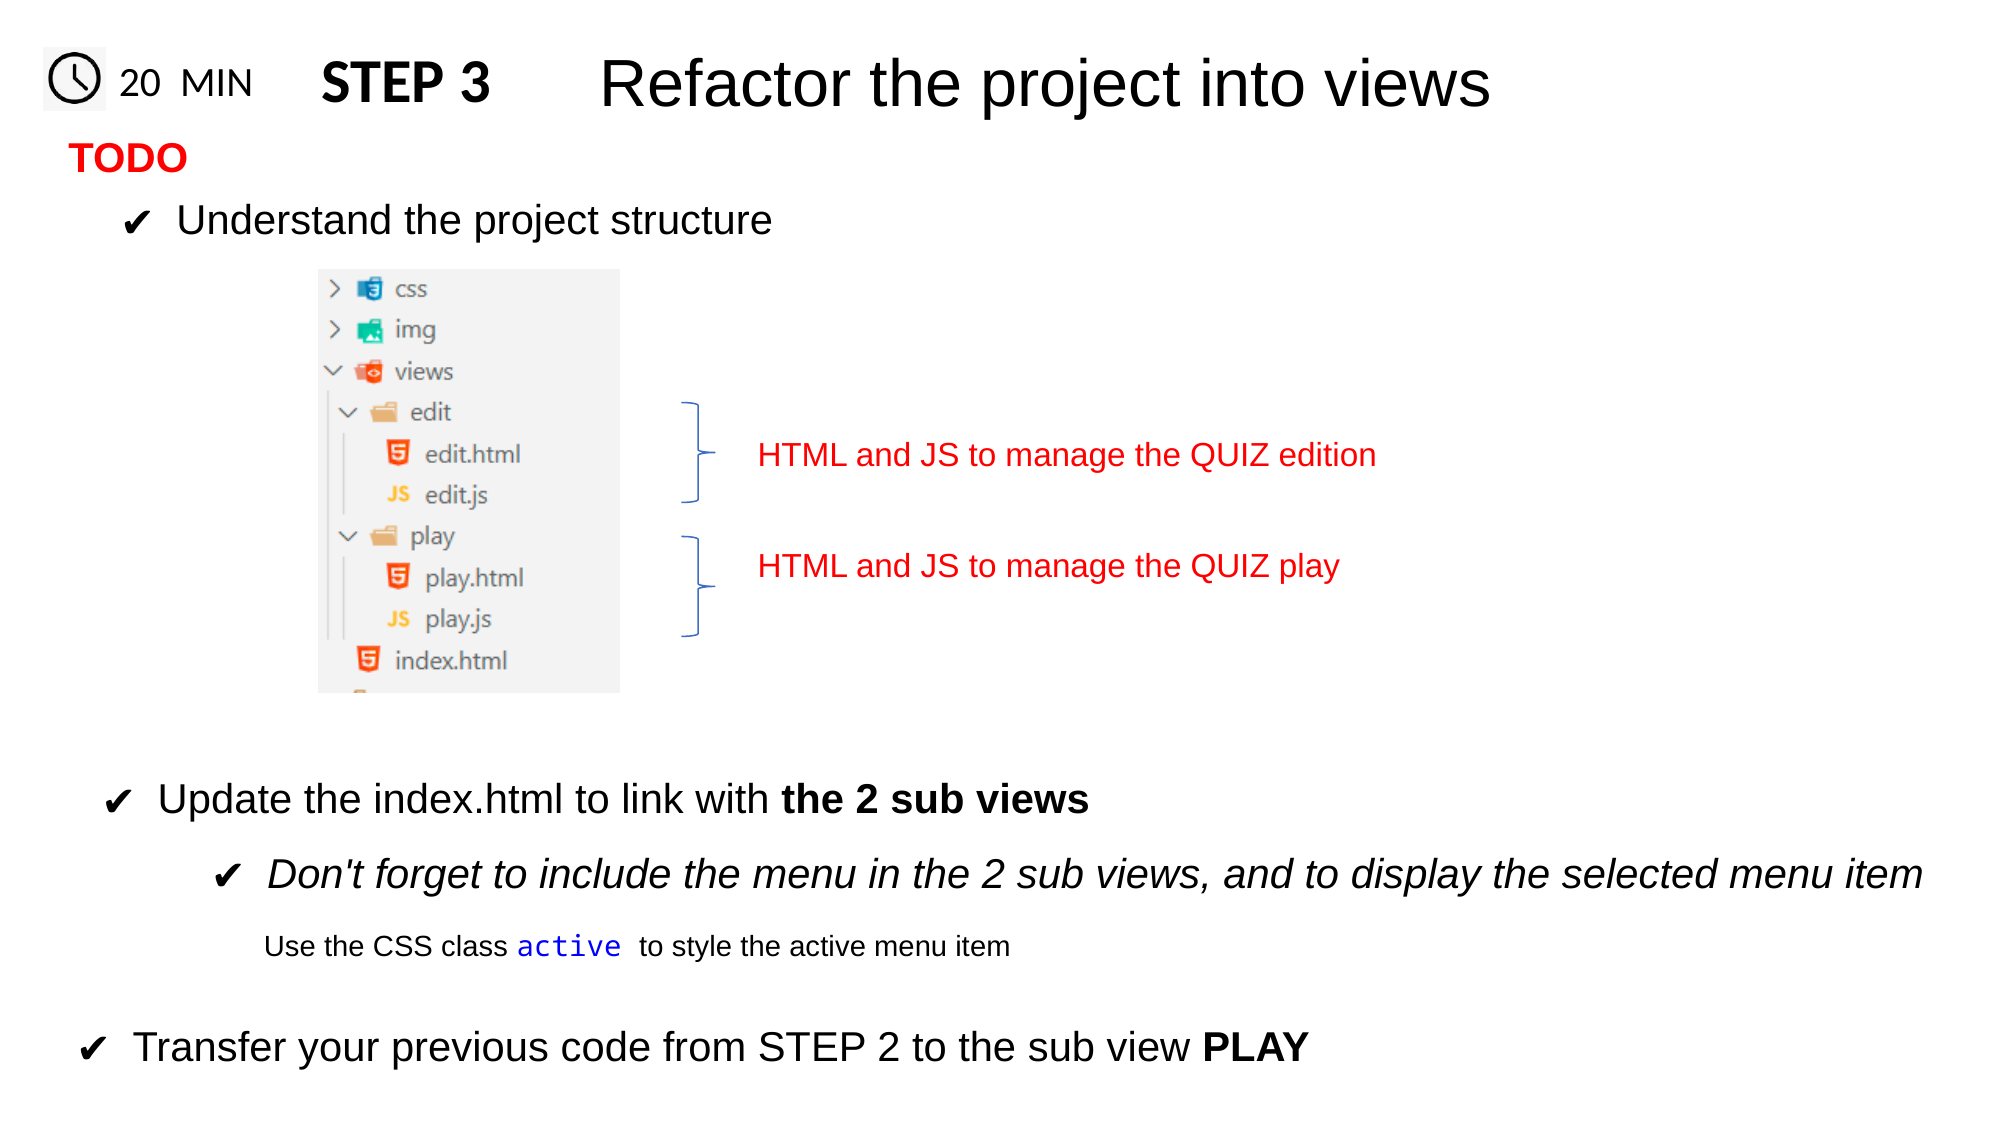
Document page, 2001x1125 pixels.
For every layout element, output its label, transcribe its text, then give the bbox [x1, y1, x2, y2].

text_box HTML and JS to manage the QUIZ edition [742, 425, 1402, 481]
text_box [681, 536, 715, 637]
text_box TODO [53, 123, 205, 189]
text_box STEP 3 [306, 32, 584, 123]
text_box Transfer your previous code from STEP 2 to the sub view PLAY [61, 1011, 1335, 1077]
text_box HTML and JS to manage the QUIZ play [742, 536, 1365, 592]
text_box [681, 402, 715, 503]
text_box 20 MIN [107, 47, 306, 113]
text_box Refactor the project into views [584, 32, 1516, 128]
text_box Update the index.html to link with the 2 sub views [86, 764, 1113, 830]
text_box Don't forget to include the menu in the 2 sub views, and to display the selected menu item [195, 839, 1956, 905]
picture [43, 46, 106, 111]
text_box Understand the project structure [105, 185, 793, 251]
text_box Use the CSS class active to style the active menu item [248, 919, 1062, 970]
picture [318, 269, 621, 694]
